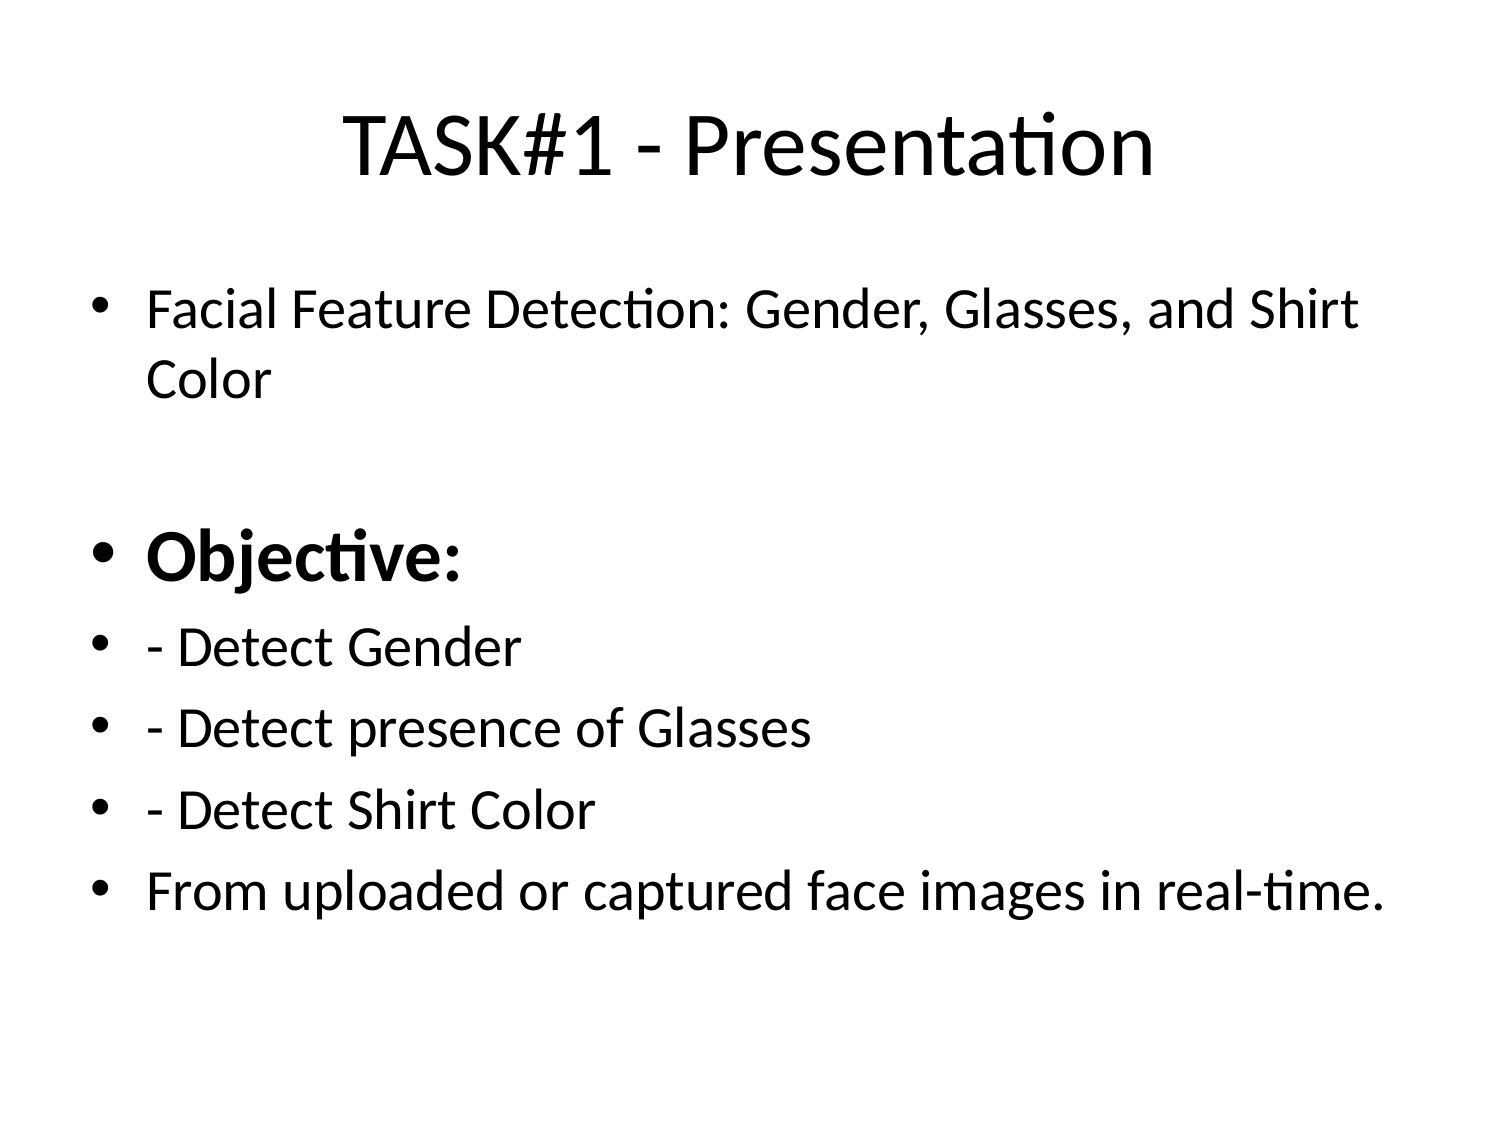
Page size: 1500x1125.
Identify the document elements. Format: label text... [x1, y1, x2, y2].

list Facial Feature Detection: Gender, Glasses, and Shirt Color Objective: - Detect Gender - Detect presence of Glasses - Detect Shirt Color From uploaded or captured face images in real-time. [75, 262, 1425, 1005]
title TASK#1 - Presentation [75, 45, 1425, 233]
